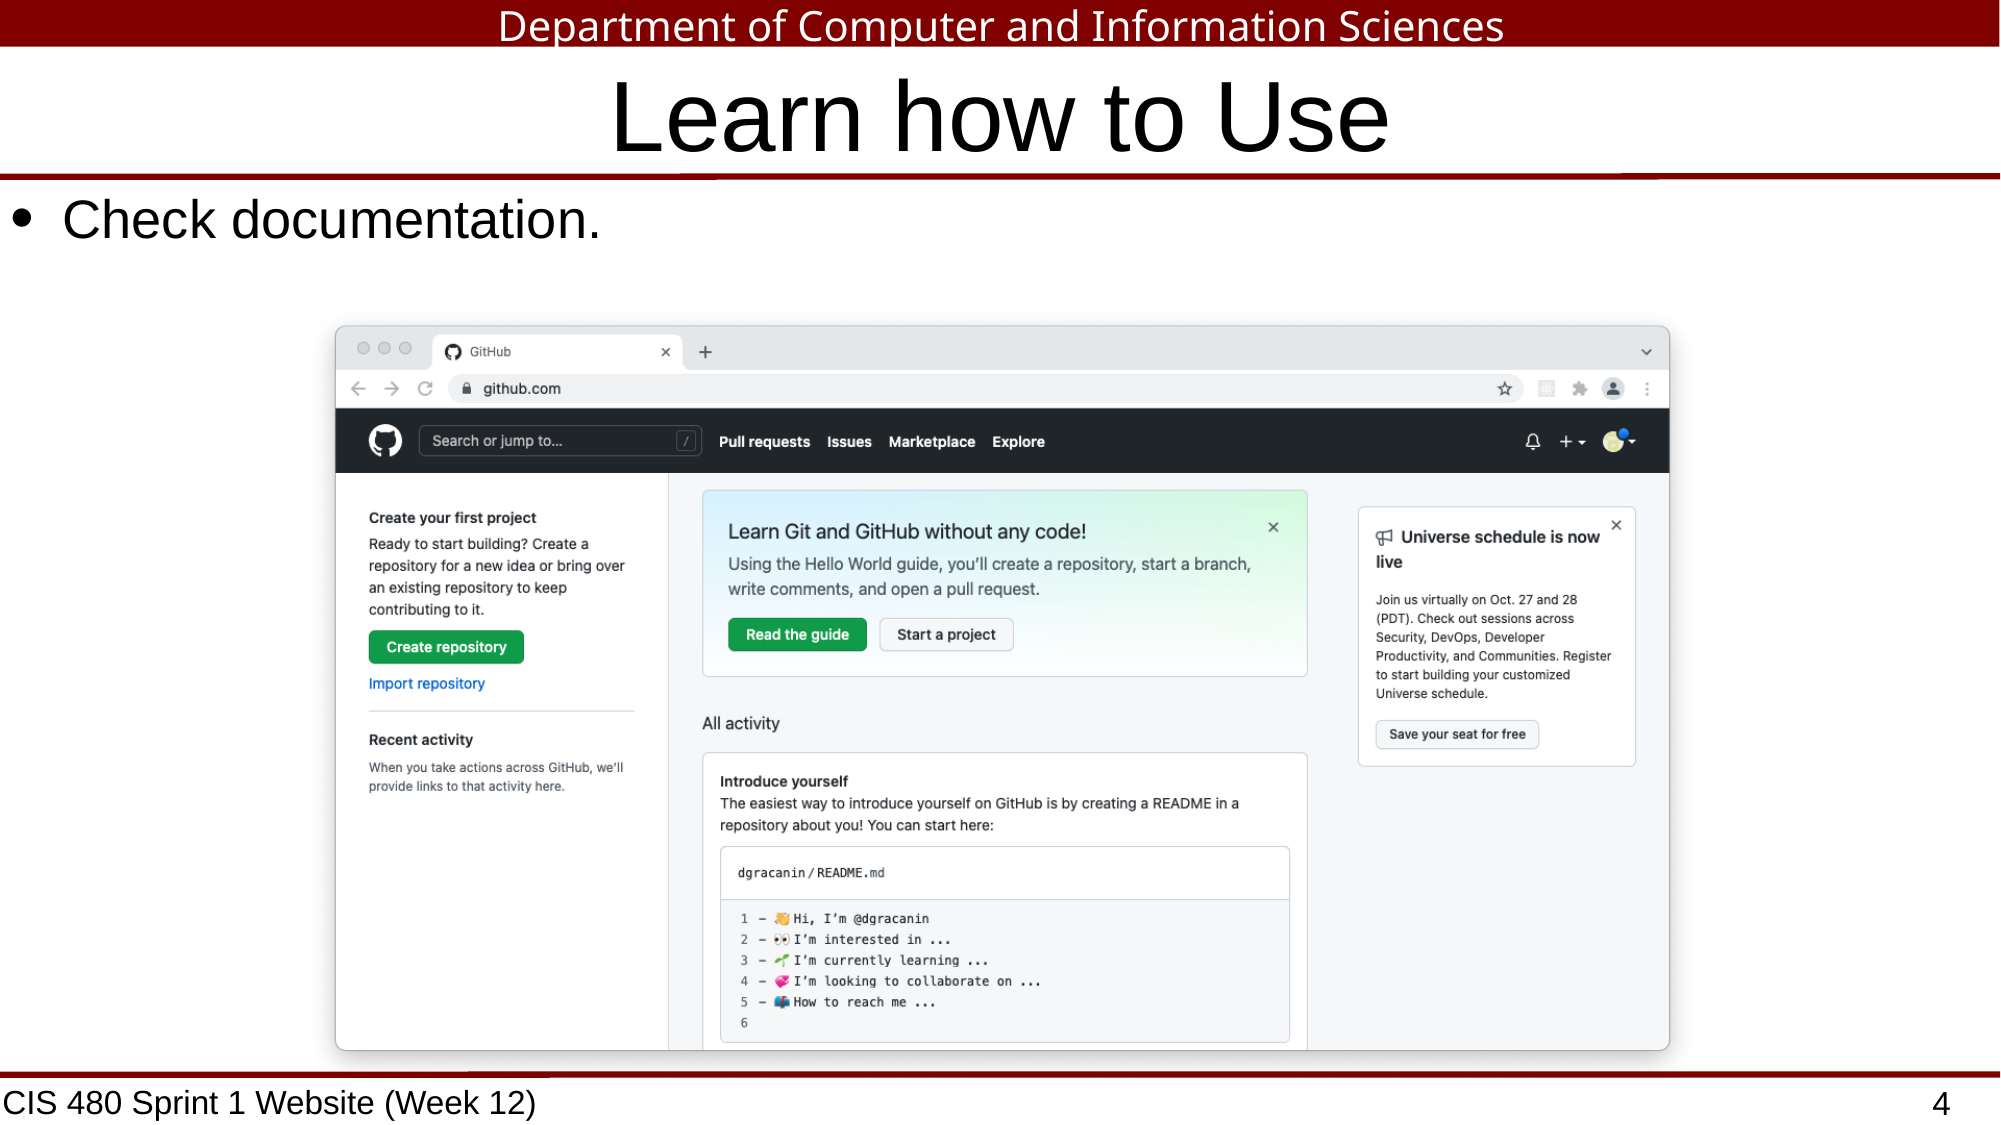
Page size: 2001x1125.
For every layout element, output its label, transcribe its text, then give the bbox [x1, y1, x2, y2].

slide_number 4 [1883, 1074, 2000, 1125]
list Check documentation. [0, 176, 2000, 1077]
picture [299, 299, 1705, 1094]
title Learn how to Use [0, 45, 2000, 176]
